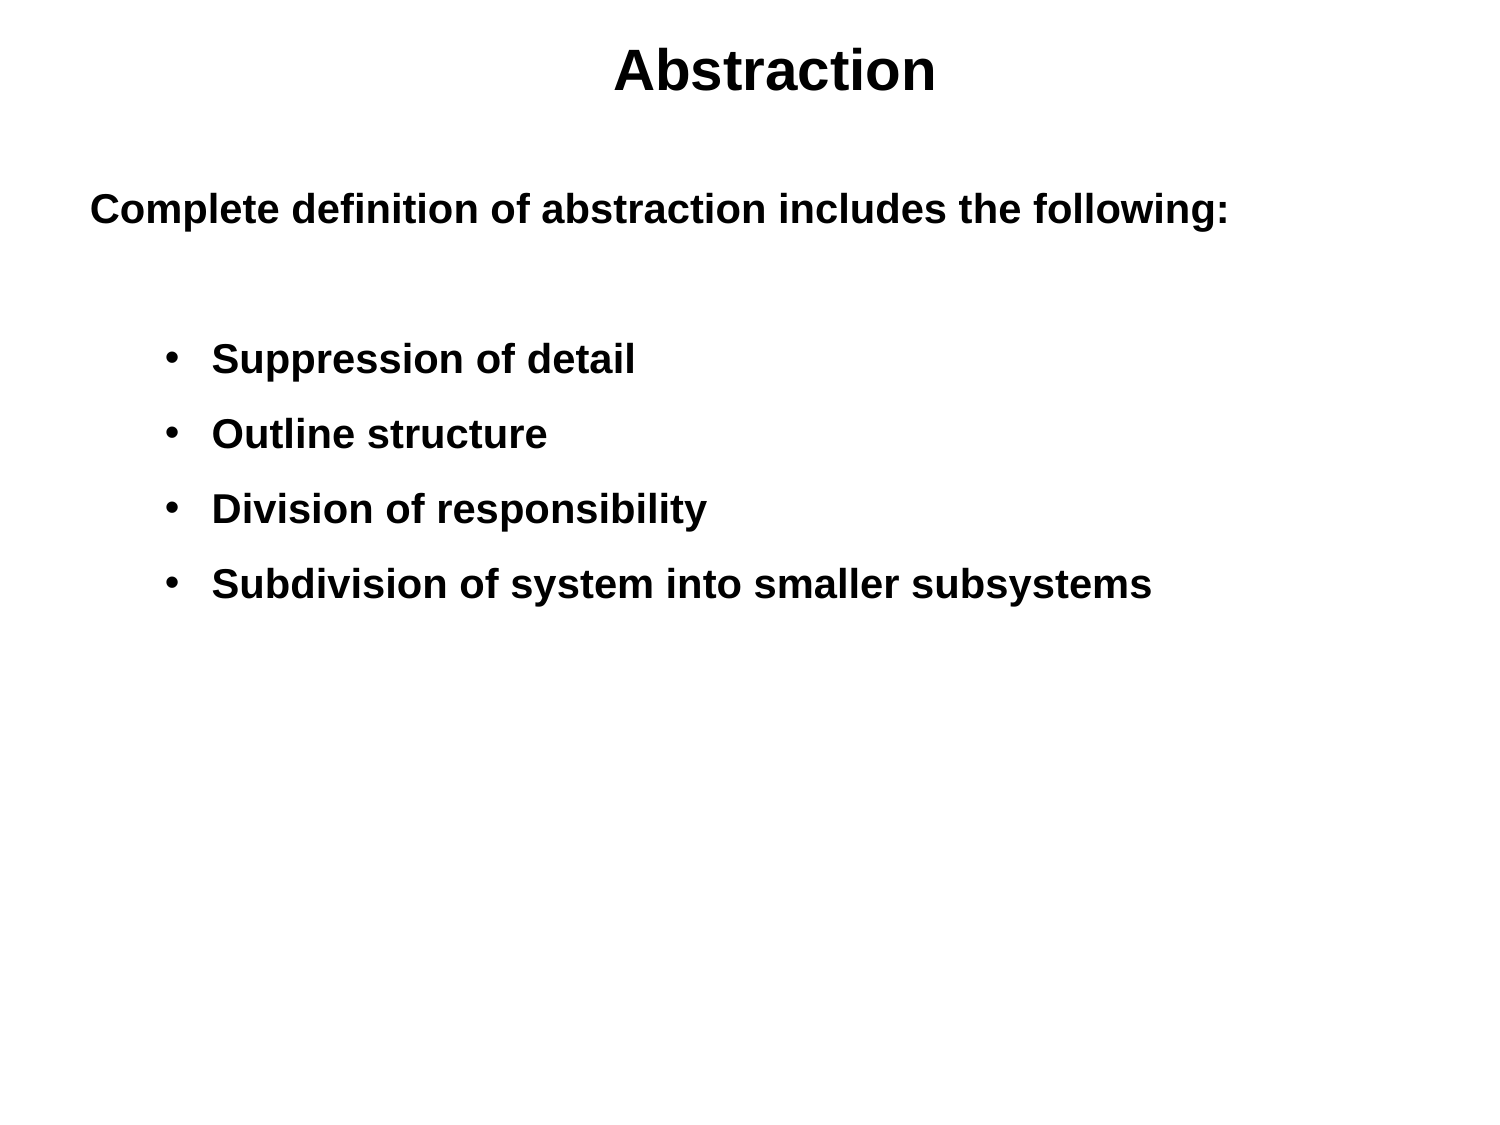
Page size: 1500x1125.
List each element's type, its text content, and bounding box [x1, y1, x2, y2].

text_box Complete definition of abstraction includes the following: Suppression of detail Outline structure Division of responsibility Subdivision of system into smaller subsystems [75, 99, 1463, 1075]
text_box Abstraction [87, 24, 1463, 99]
text_box [37, 99, 350, 1059]
